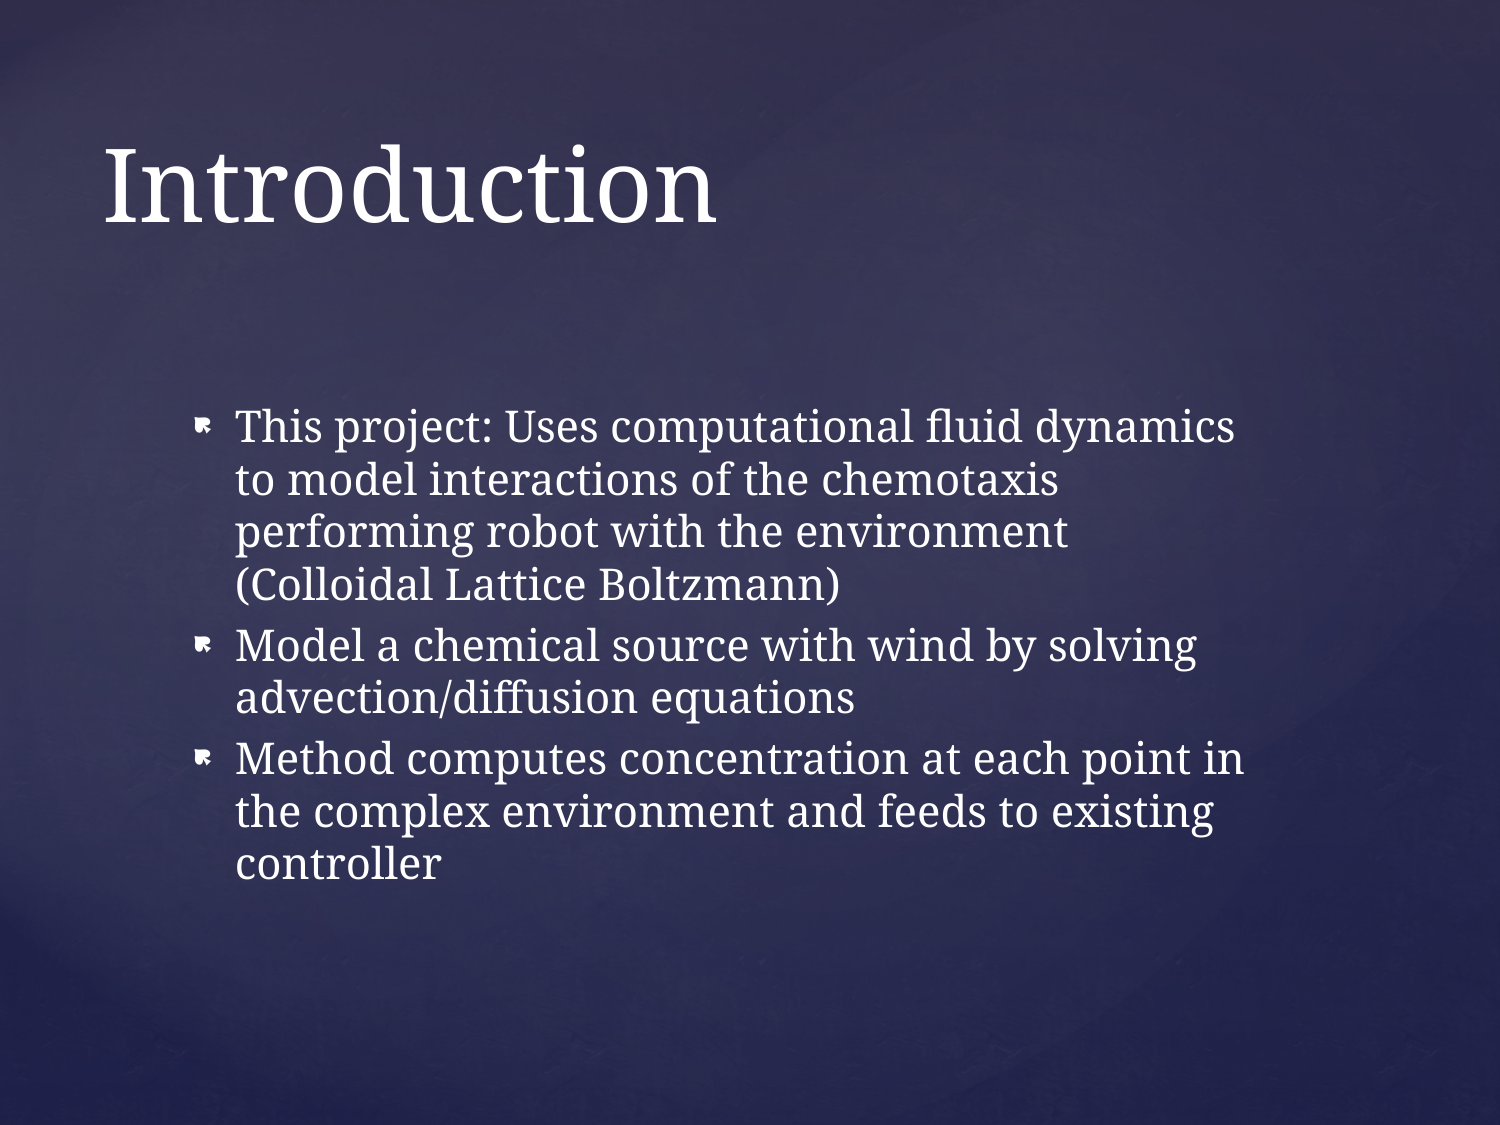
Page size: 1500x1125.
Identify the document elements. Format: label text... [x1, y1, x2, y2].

list This project: Uses computational fluid dynamics to model interactions of the chemotaxis performing robot with the environment (Colloidal Lattice Boltzmann) Model a chemical source with wind by solving advection/diffusion equations Method computes concentration at each point in the complex environment and feeds to existing controller [174, 275, 1275, 1013]
title Introduction [87, 99, 1325, 250]
